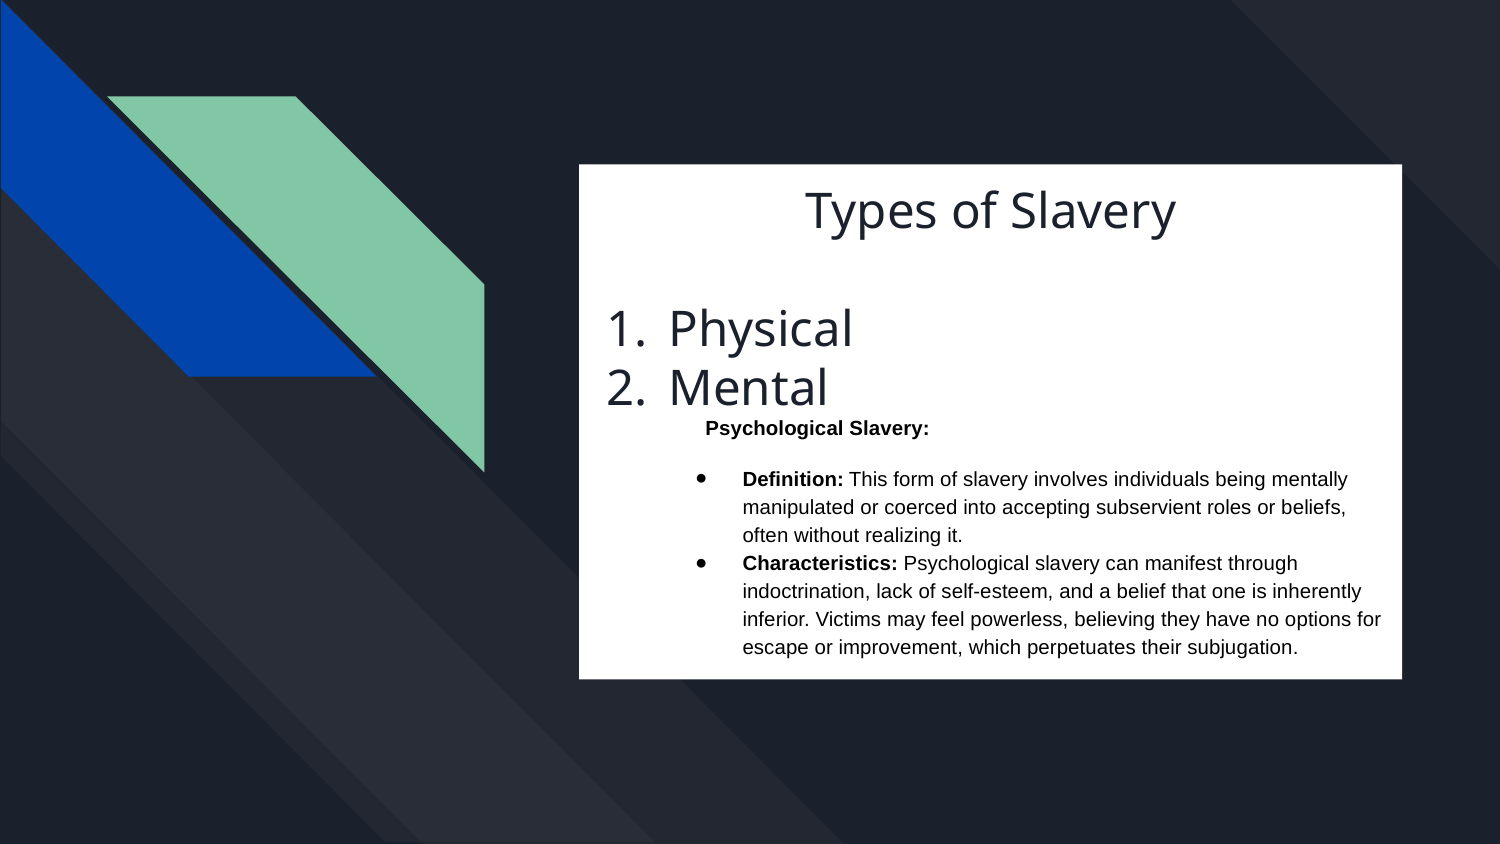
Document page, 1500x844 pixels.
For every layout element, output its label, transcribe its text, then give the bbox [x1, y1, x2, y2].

title Types of Slavery Physical Mental Psychological Slavery: Definition: This form of slavery involves individuals being mentally manipulated or coerced into accepting subservient roles or beliefs, often without realizing it. Characteristics: Psychological slavery can manifest through indoctrination, lack of self-esteem, and a belief that one is inherently inferior. Victims may feel powerless, believing they have no options for escape or improvement, which perpetuates their subjugation. [579, 164, 1403, 680]
